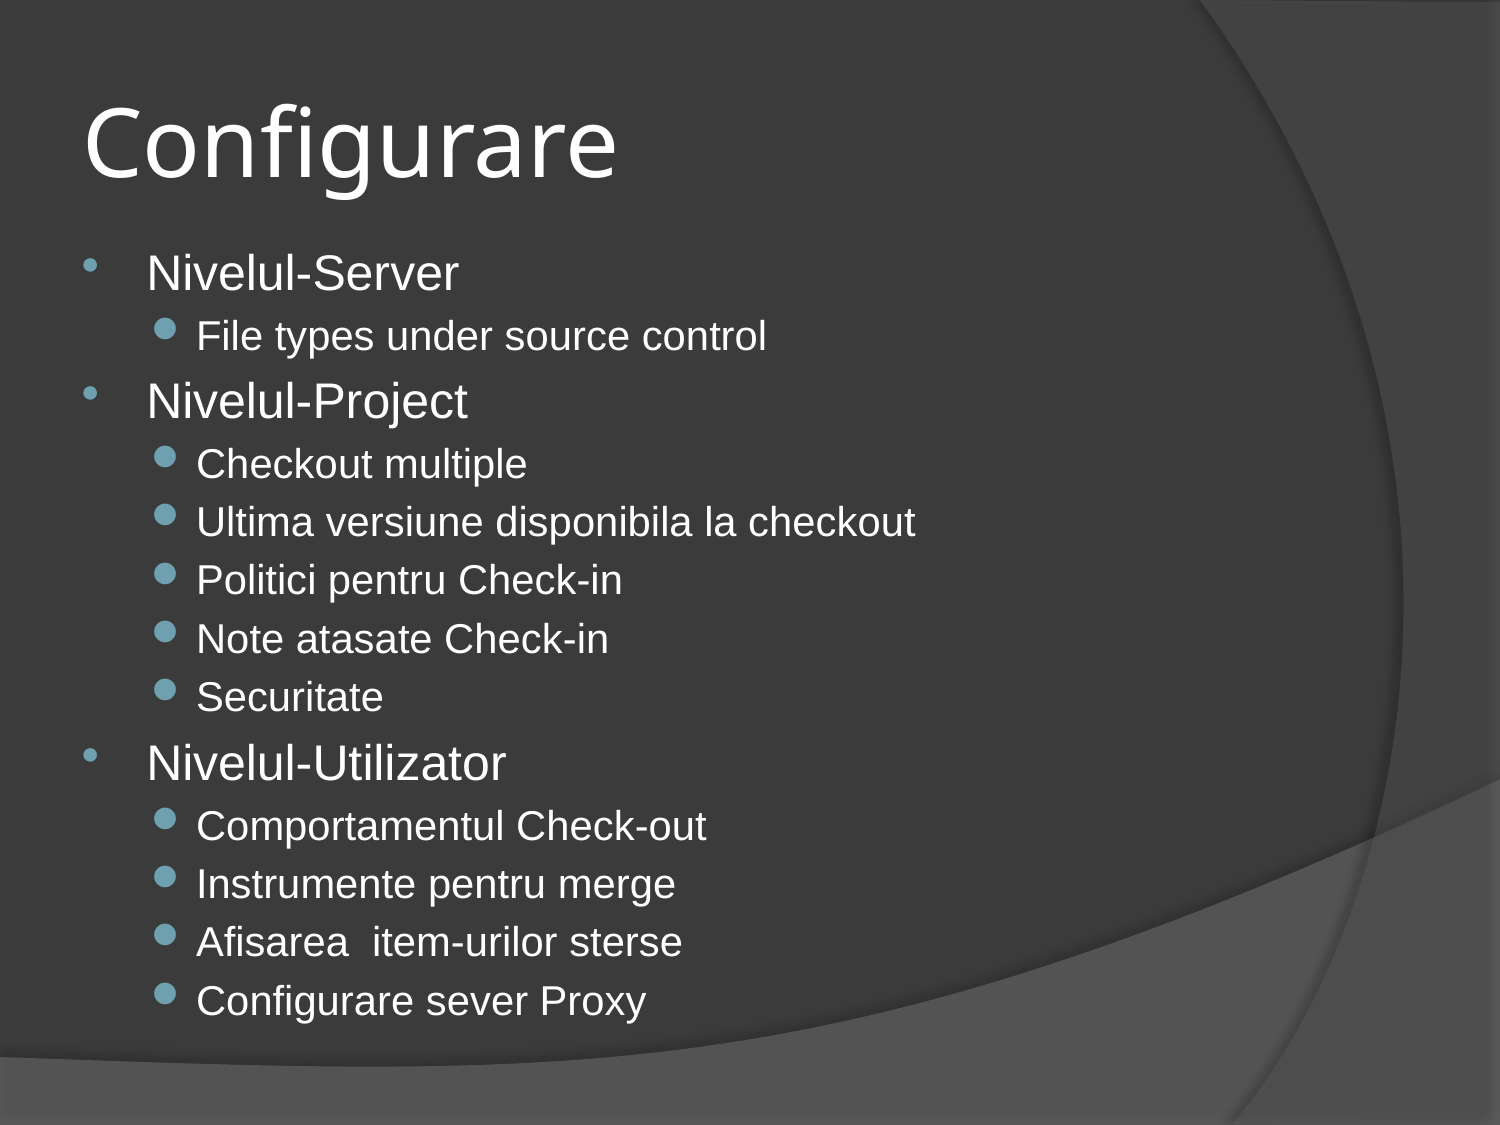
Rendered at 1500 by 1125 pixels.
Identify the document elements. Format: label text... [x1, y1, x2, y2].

list Nivelul-Server File types under source control Nivelul-Project Checkout multiple Ultima versiune disponibila la checkout Politici pentru Check-in Note atasate Check-in Securitate Nivelul-Utilizator Comportamentul Check-out Instrumente pentru merge Afisarea item-urilor sterse Configurare sever Proxy [62, 232, 1443, 1054]
title Configurare [75, 45, 1300, 232]
